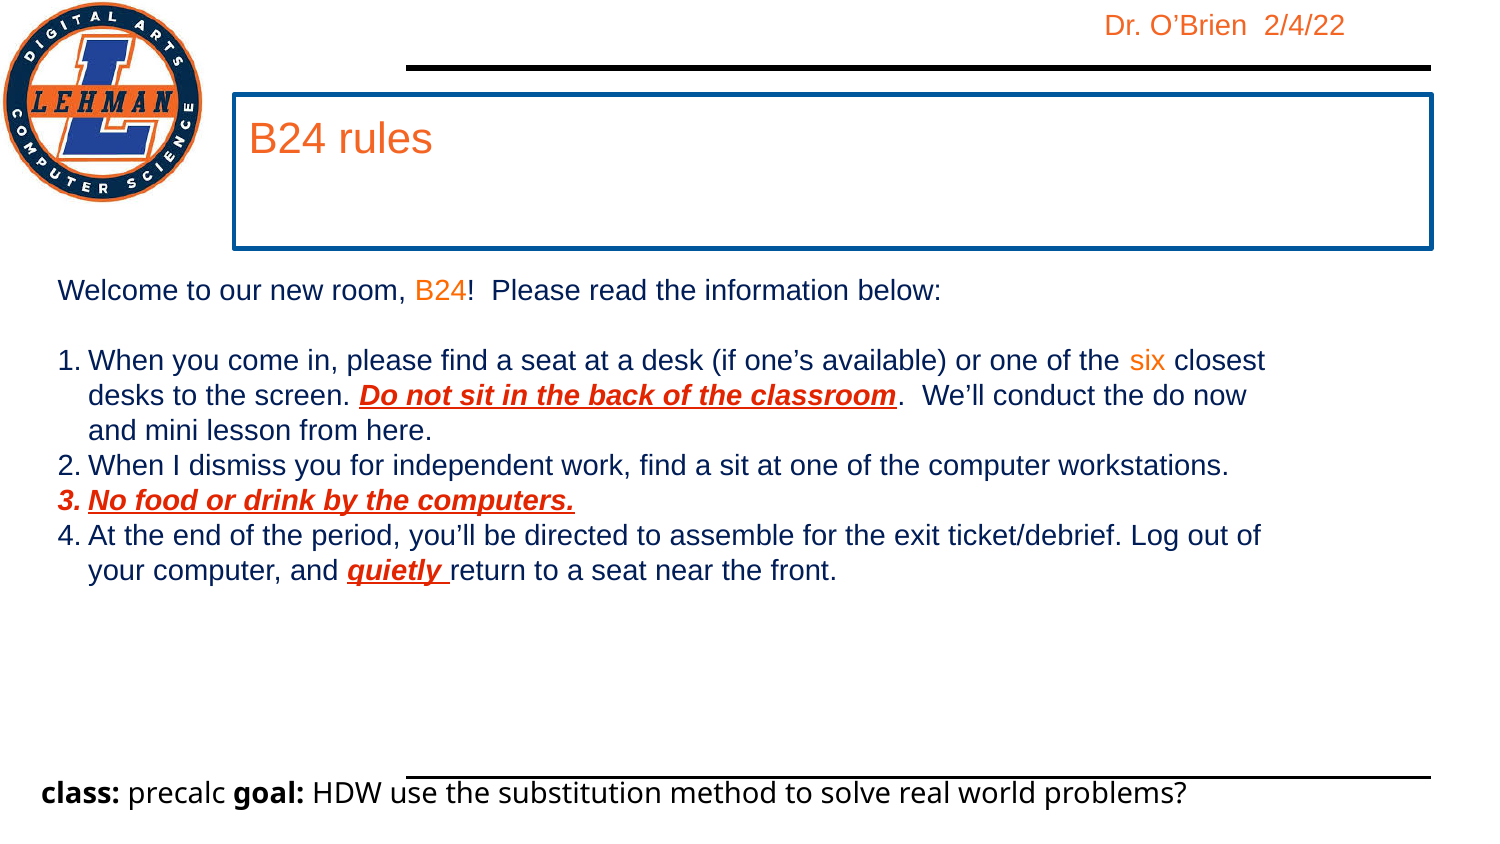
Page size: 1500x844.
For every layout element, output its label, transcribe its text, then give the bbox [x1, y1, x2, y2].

text_box Welcome to our new room, B24! Please read the information below: When you come in, please find a seat at a desk (if one’s available) or one of the six closest desks to the screen. Do not sit in the back of the classroom. We’ll conduct the do now and mini lesson from here. When I dismiss you for independent work, find a sit at one of the computer workstations. No food or drink by the computers. At the end of the period, you’ll be directed to assemble for the exit ticket/debrief. Log out of your computer, and quietly return to a seat near the front. [57, 271, 1282, 587]
picture [0, 0, 204, 204]
title B24 rules [233, 93, 1433, 250]
